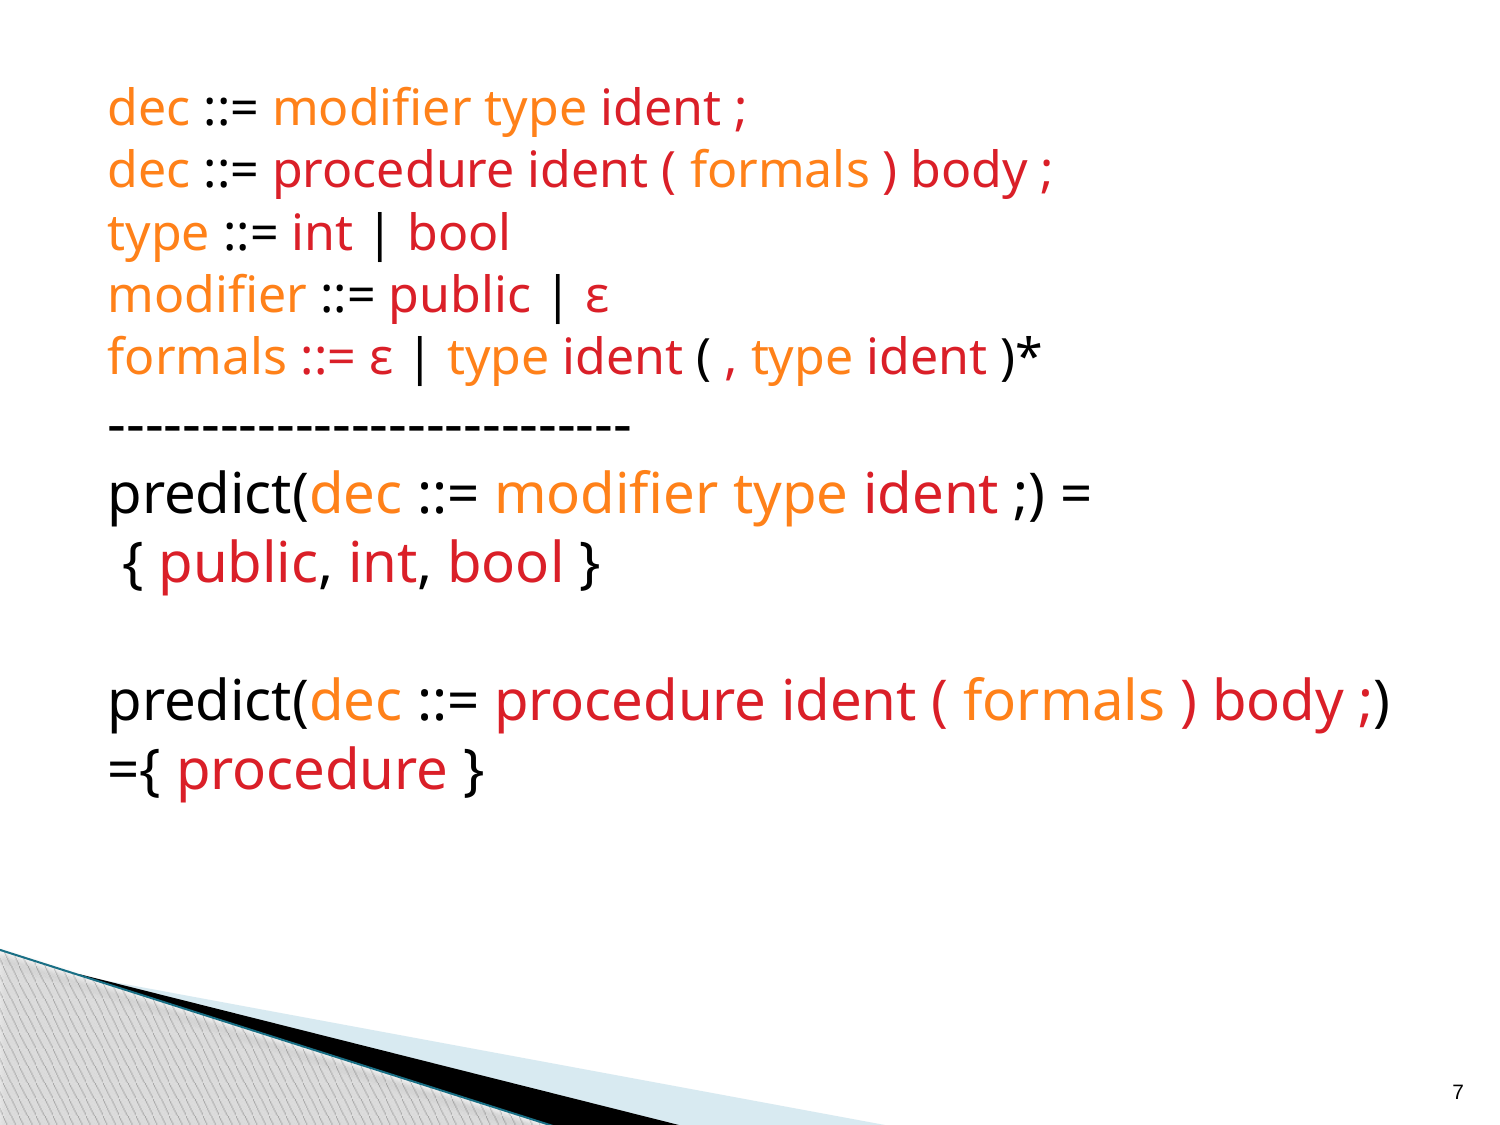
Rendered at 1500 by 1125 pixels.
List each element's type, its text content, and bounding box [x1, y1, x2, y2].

list dec ::= modifier type ident ; dec ::= procedure ident ( formals ) body ; type ::= int | bool modifier ::= public | ε formals ::= ε | type ident ( , type ident )* ---------------------------- predict(dec ::= modifier type ident ;) = { public, int, bool } predict(dec ::= procedure ident ( formals ) body ;) ={ procedure } [75, 75, 1425, 1005]
slide_number 7 [1418, 1051, 1479, 1112]
